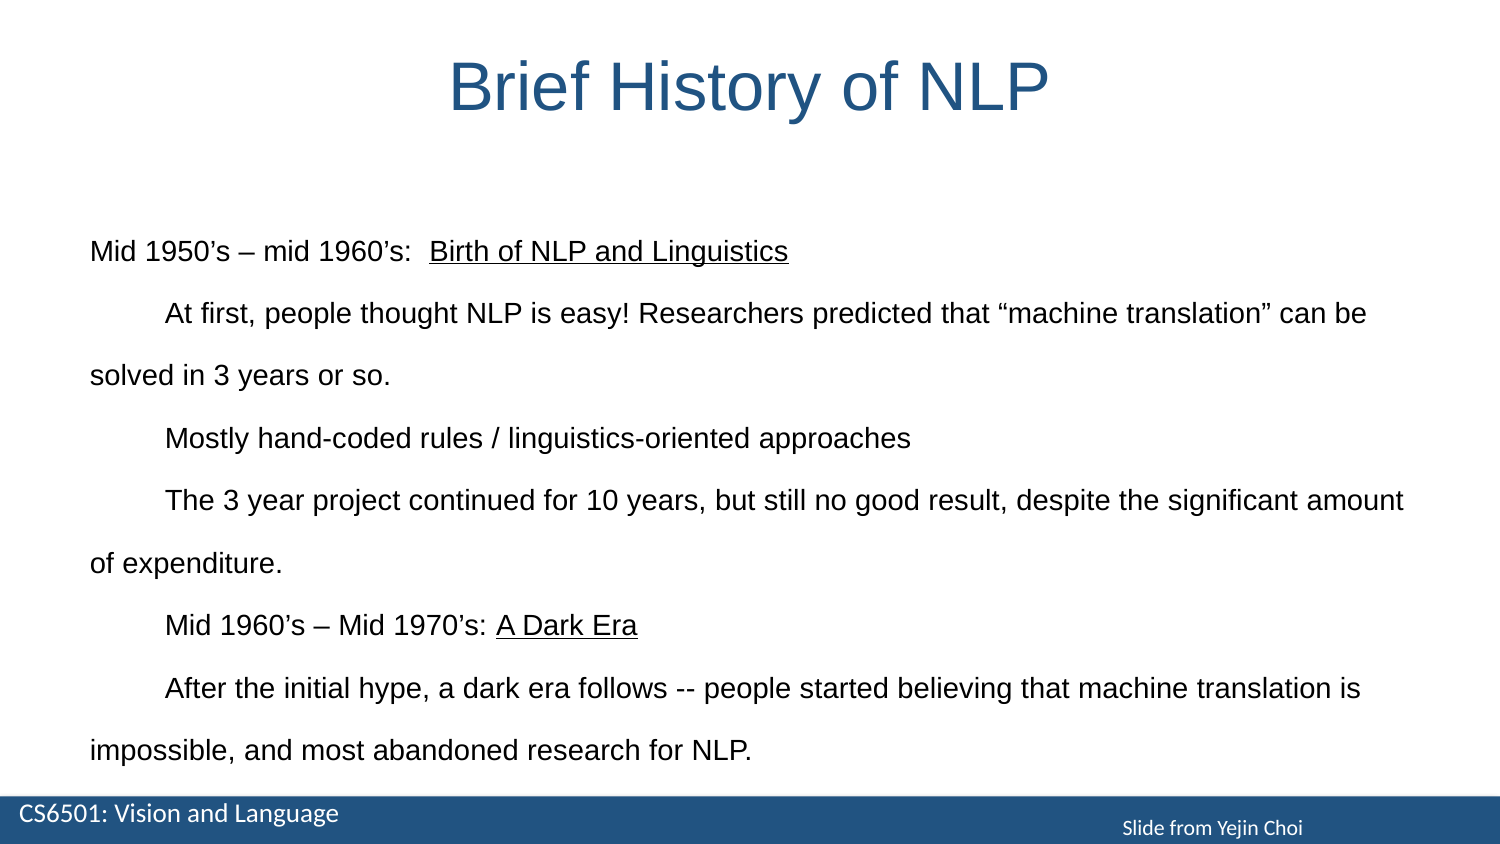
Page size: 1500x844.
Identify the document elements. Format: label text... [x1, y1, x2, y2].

title Brief History of NLP [75, 33, 1425, 175]
list Mid 1950’s – mid 1960’s: Birth of NLP and Linguistics At first, people thought NLP is easy! Researchers predicted that “machine translation” can be solved in 3 years or so. Mostly hand-coded rules / linguistics-oriented approaches The 3 year project continued for 10 years, but still no good result, despite the significant amount of expenditure. Mid 1960’s – Mid 1970’s: A Dark Era After the initial hype, a dark era follows -- people started believing that machine translation is impossible, and most abandoned research for NLP. [75, 196, 1425, 754]
text_box Slide from Yejin Choi [1107, 806, 1319, 844]
